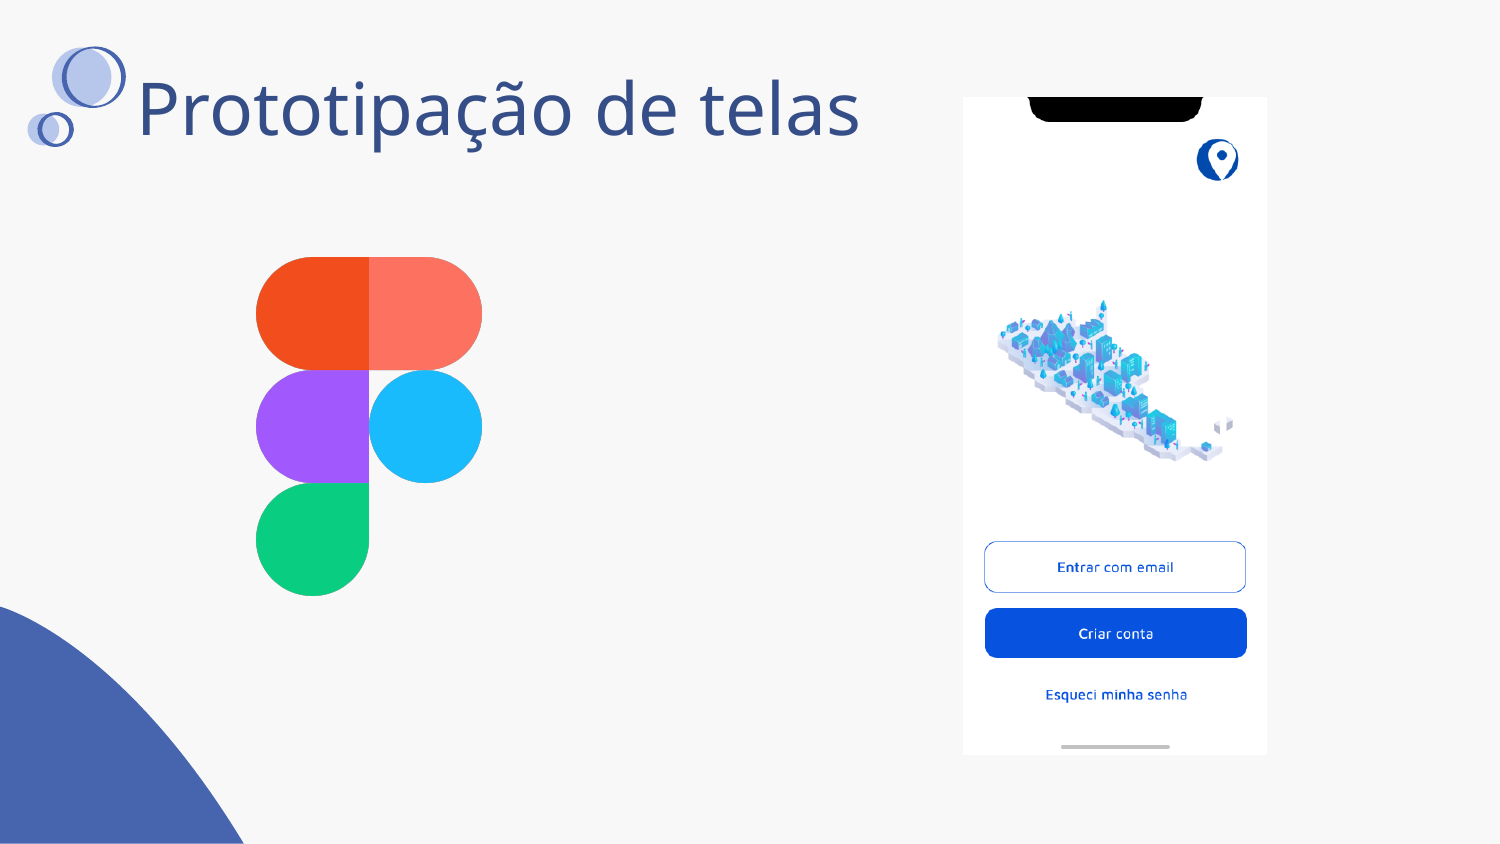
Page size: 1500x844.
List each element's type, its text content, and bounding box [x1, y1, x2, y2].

title Prototipação de telas [121, 47, 1045, 149]
picture [962, 97, 1267, 755]
picture [255, 256, 482, 596]
